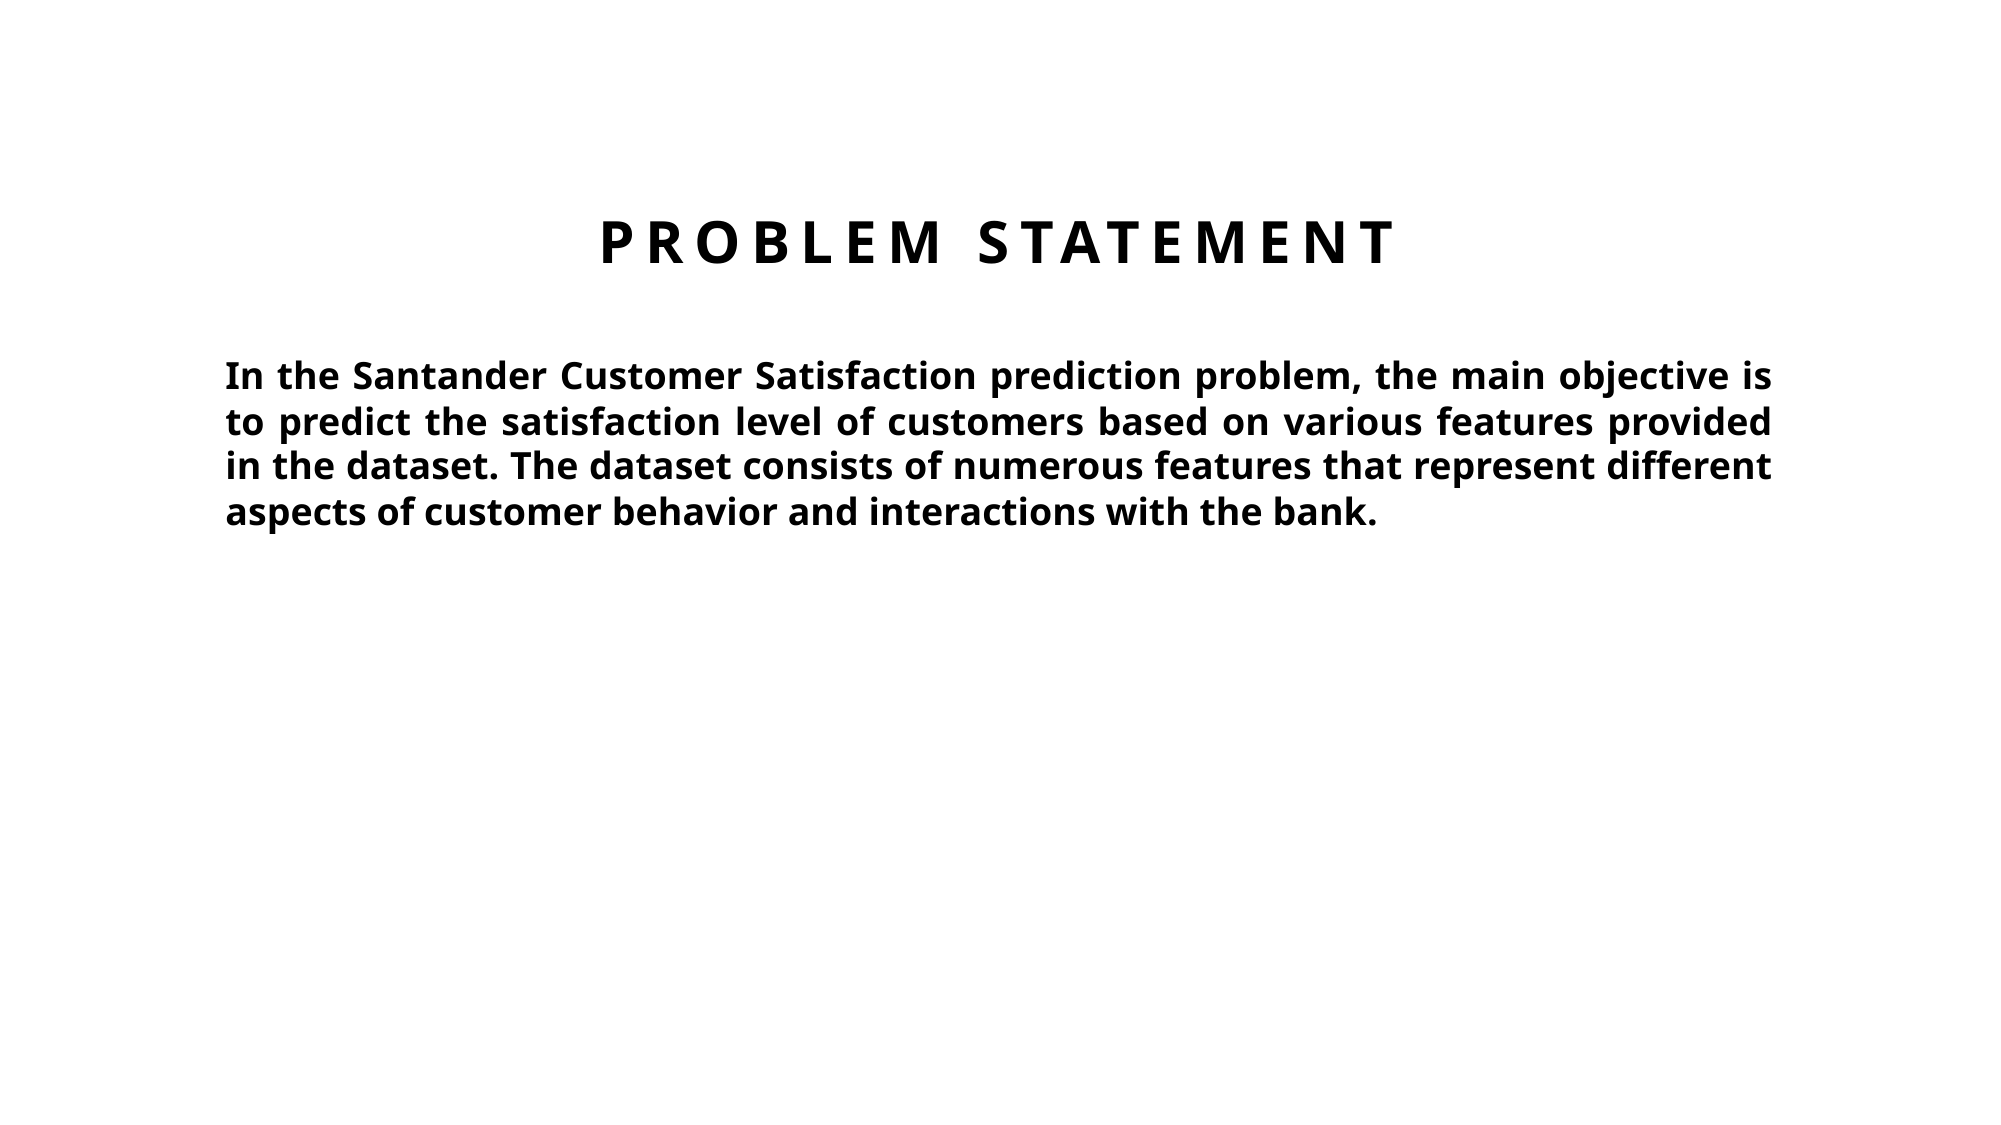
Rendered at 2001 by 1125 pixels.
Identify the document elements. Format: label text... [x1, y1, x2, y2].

title Problem Statement [139, 144, 1854, 321]
text_box In the Santander Customer Satisfaction prediction problem, the main objective is to predict the satisfaction level of customers based on various features provided in the dataset. The dataset consists of numerous features that represent different aspects of customer behavior and interactions with the bank. [210, 345, 1790, 630]
